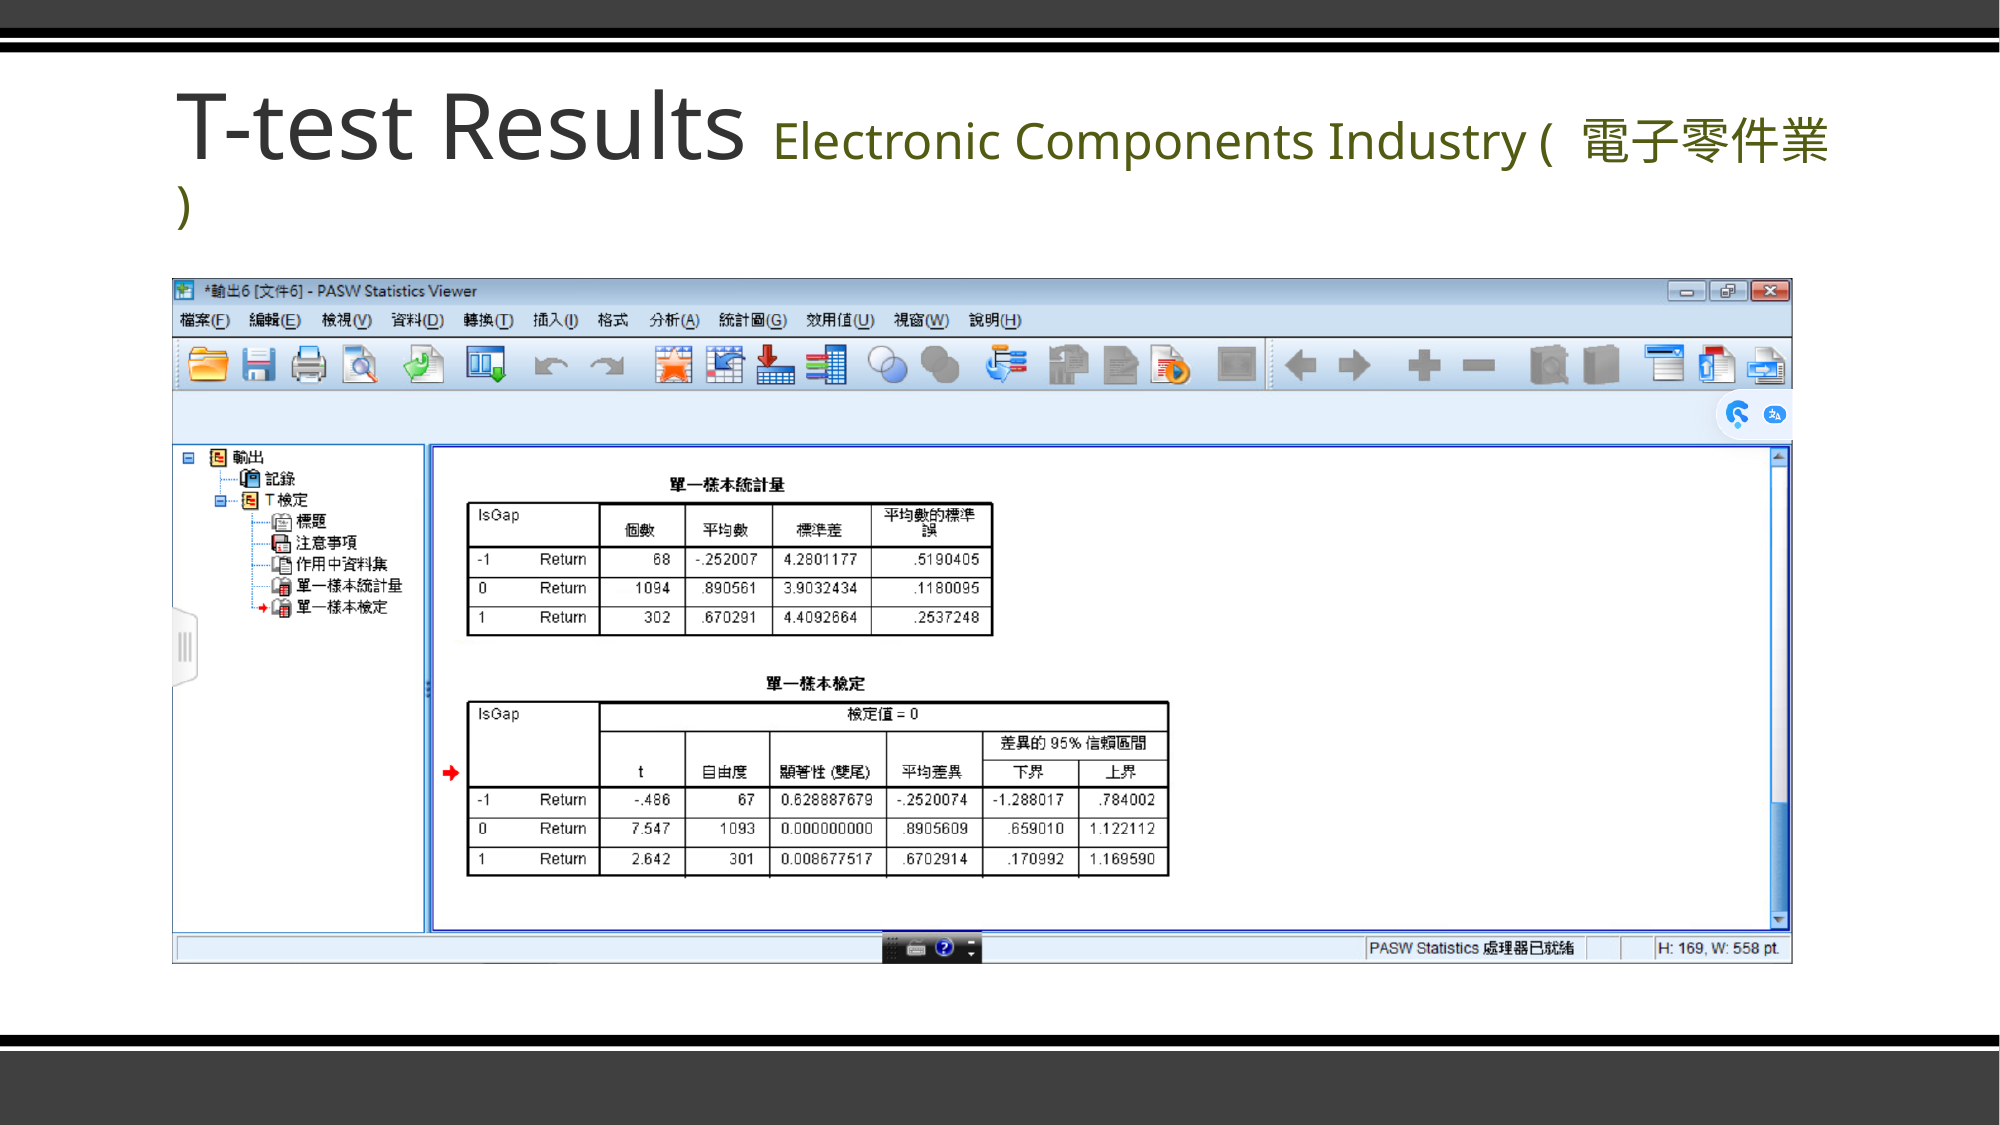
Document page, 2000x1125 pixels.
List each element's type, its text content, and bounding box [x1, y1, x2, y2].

title T-test Results Electronic Components Industry ( 電子零件業 ) [161, 66, 1851, 242]
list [172, 278, 1794, 965]
